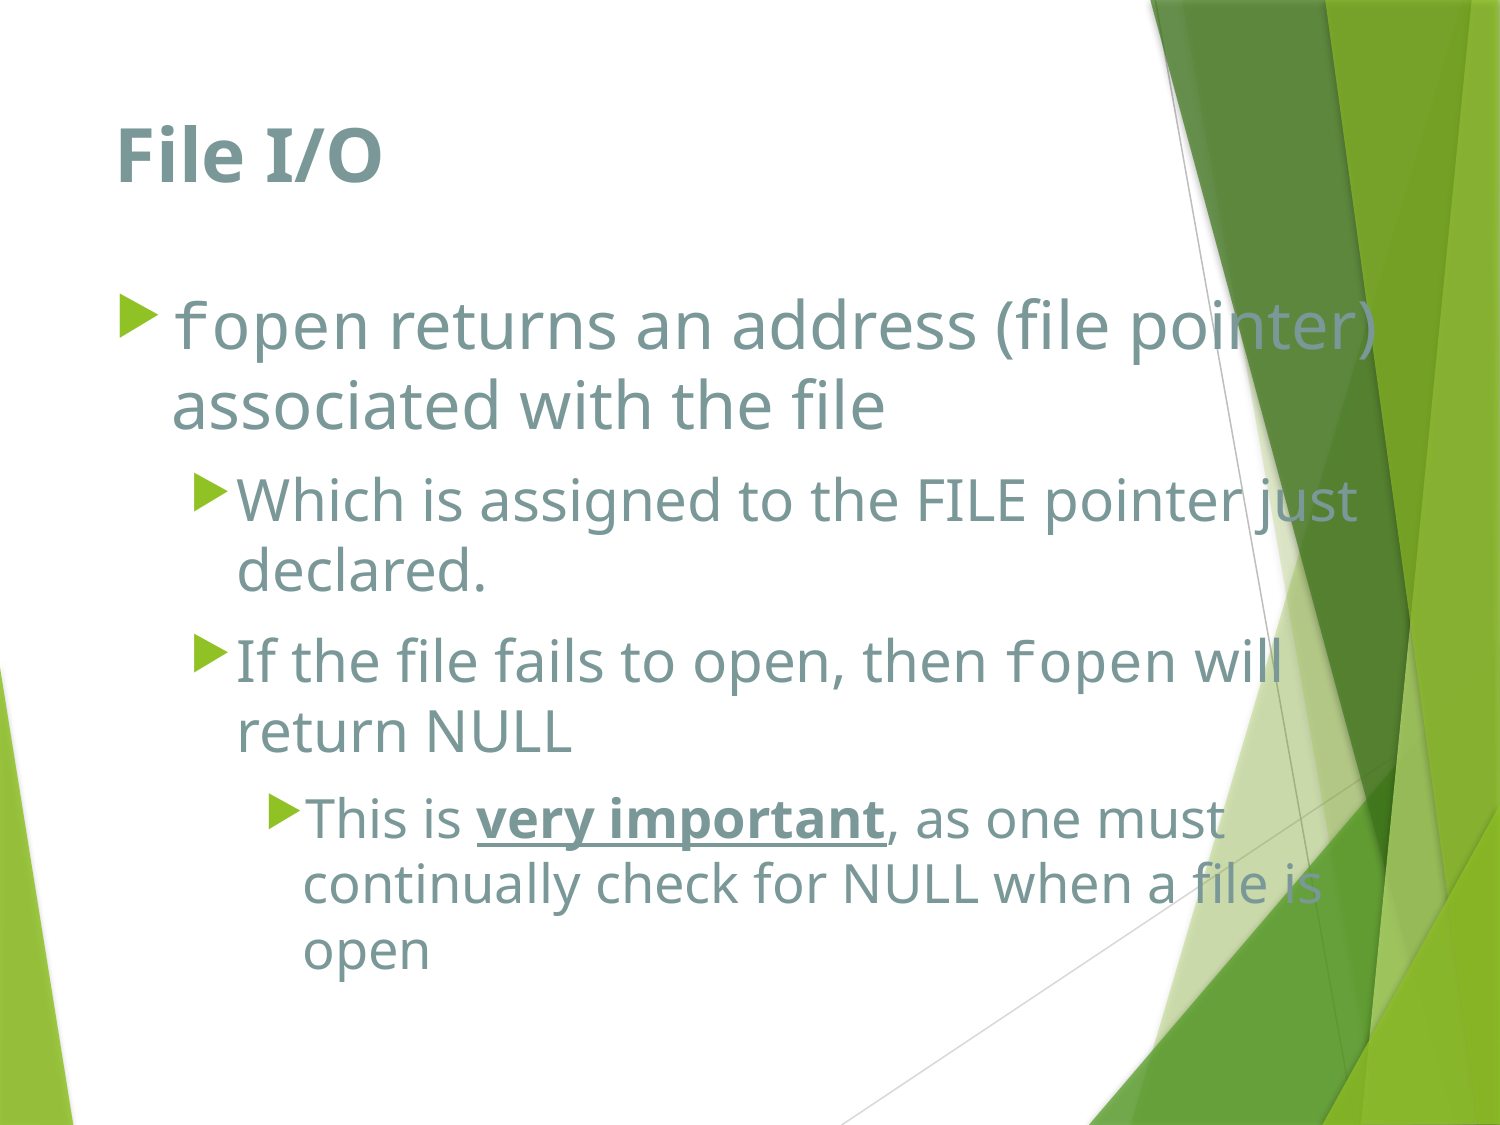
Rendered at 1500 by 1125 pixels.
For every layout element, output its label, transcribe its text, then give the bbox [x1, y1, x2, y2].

list fopen returns an address (file pointer) associated with the file Which is assigned to the FILE pointer just declared. If the file fails to open, then fopen will return NULL This is very important, as one must continually check for NULL when a file is open [99, 275, 1438, 992]
title File I/O [99, 99, 1142, 225]
